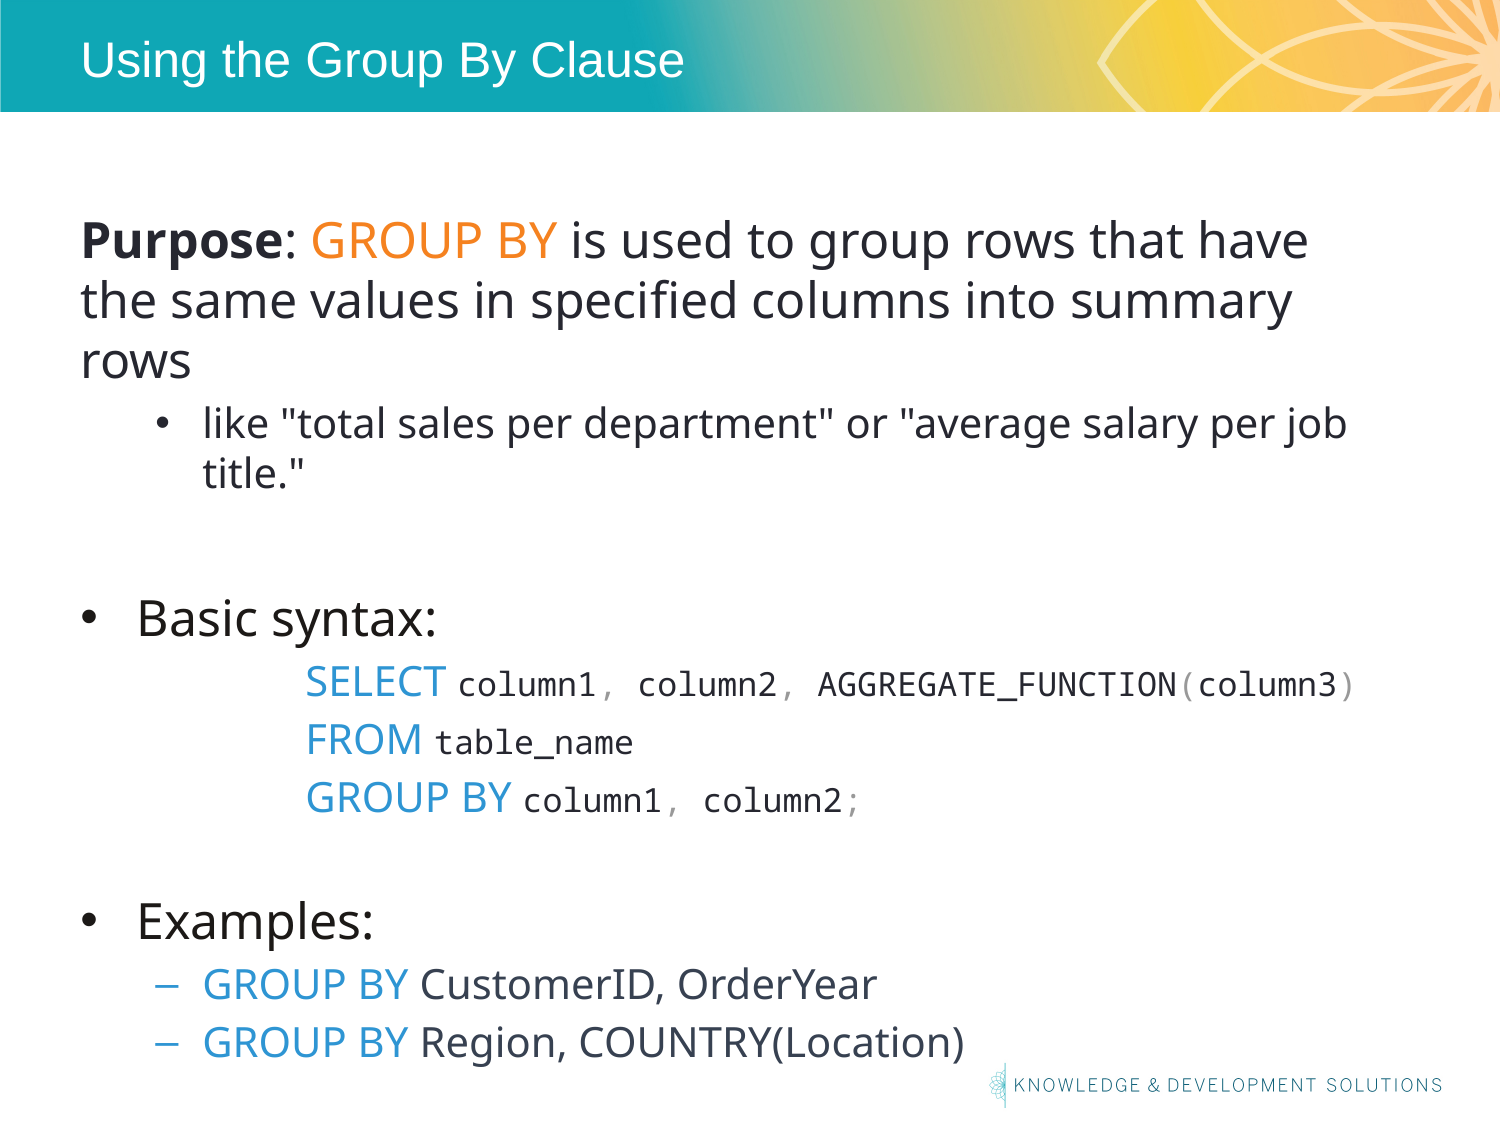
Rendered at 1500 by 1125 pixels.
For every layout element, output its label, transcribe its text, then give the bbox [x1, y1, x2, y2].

picture [0, 0, 1500, 112]
title Using the Group By Clause [65, 19, 1416, 90]
picture [971, 1051, 1500, 1125]
list Purpose: GROUP BY is used to group rows that have the same values in specified columns into summary rows like "total sales per department" or "average salary per job title." Basic syntax: SELECT column1, column2, AGGREGATE_FUNCTION(column3) FROM table_name GROUP BY column1, column2; Examples: GROUP BY CustomerID, OrderYear GROUP BY Region, COUNTRY(Location) [65, 200, 1416, 1022]
